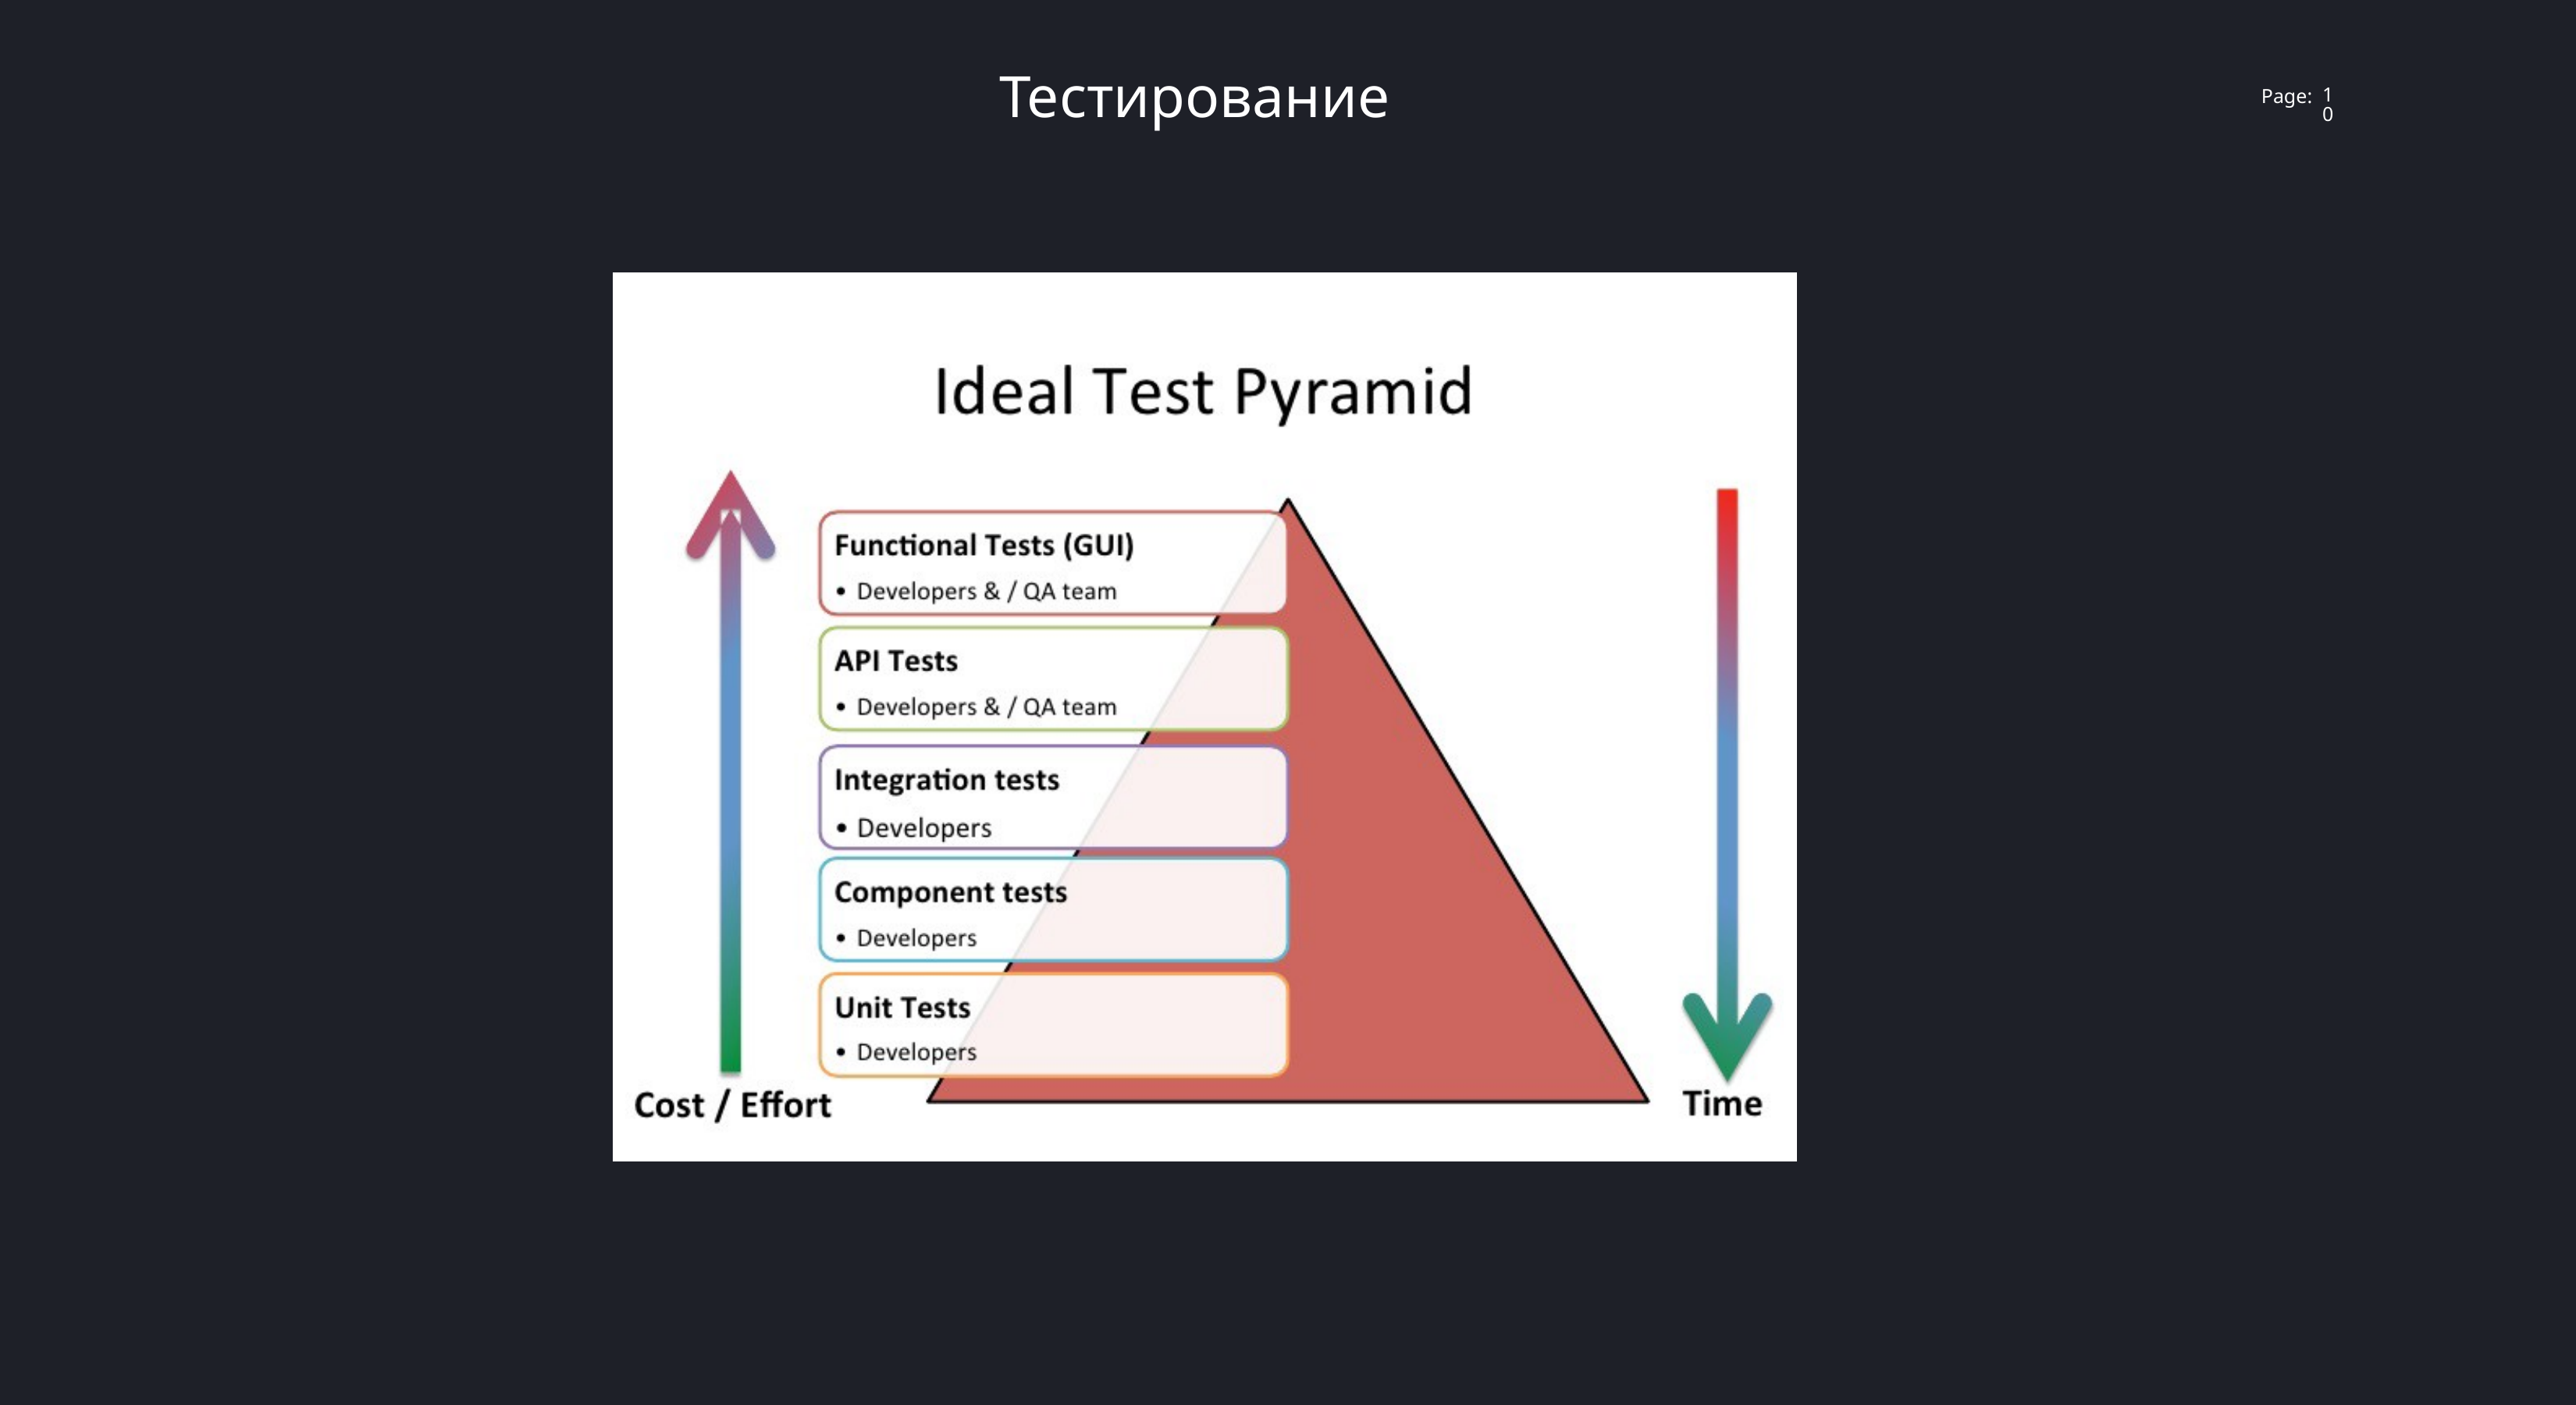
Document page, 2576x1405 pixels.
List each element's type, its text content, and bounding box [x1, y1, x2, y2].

text_box Тестирование [987, 55, 1422, 135]
picture [612, 272, 1798, 1161]
slide_number 10 [2316, 77, 2349, 113]
